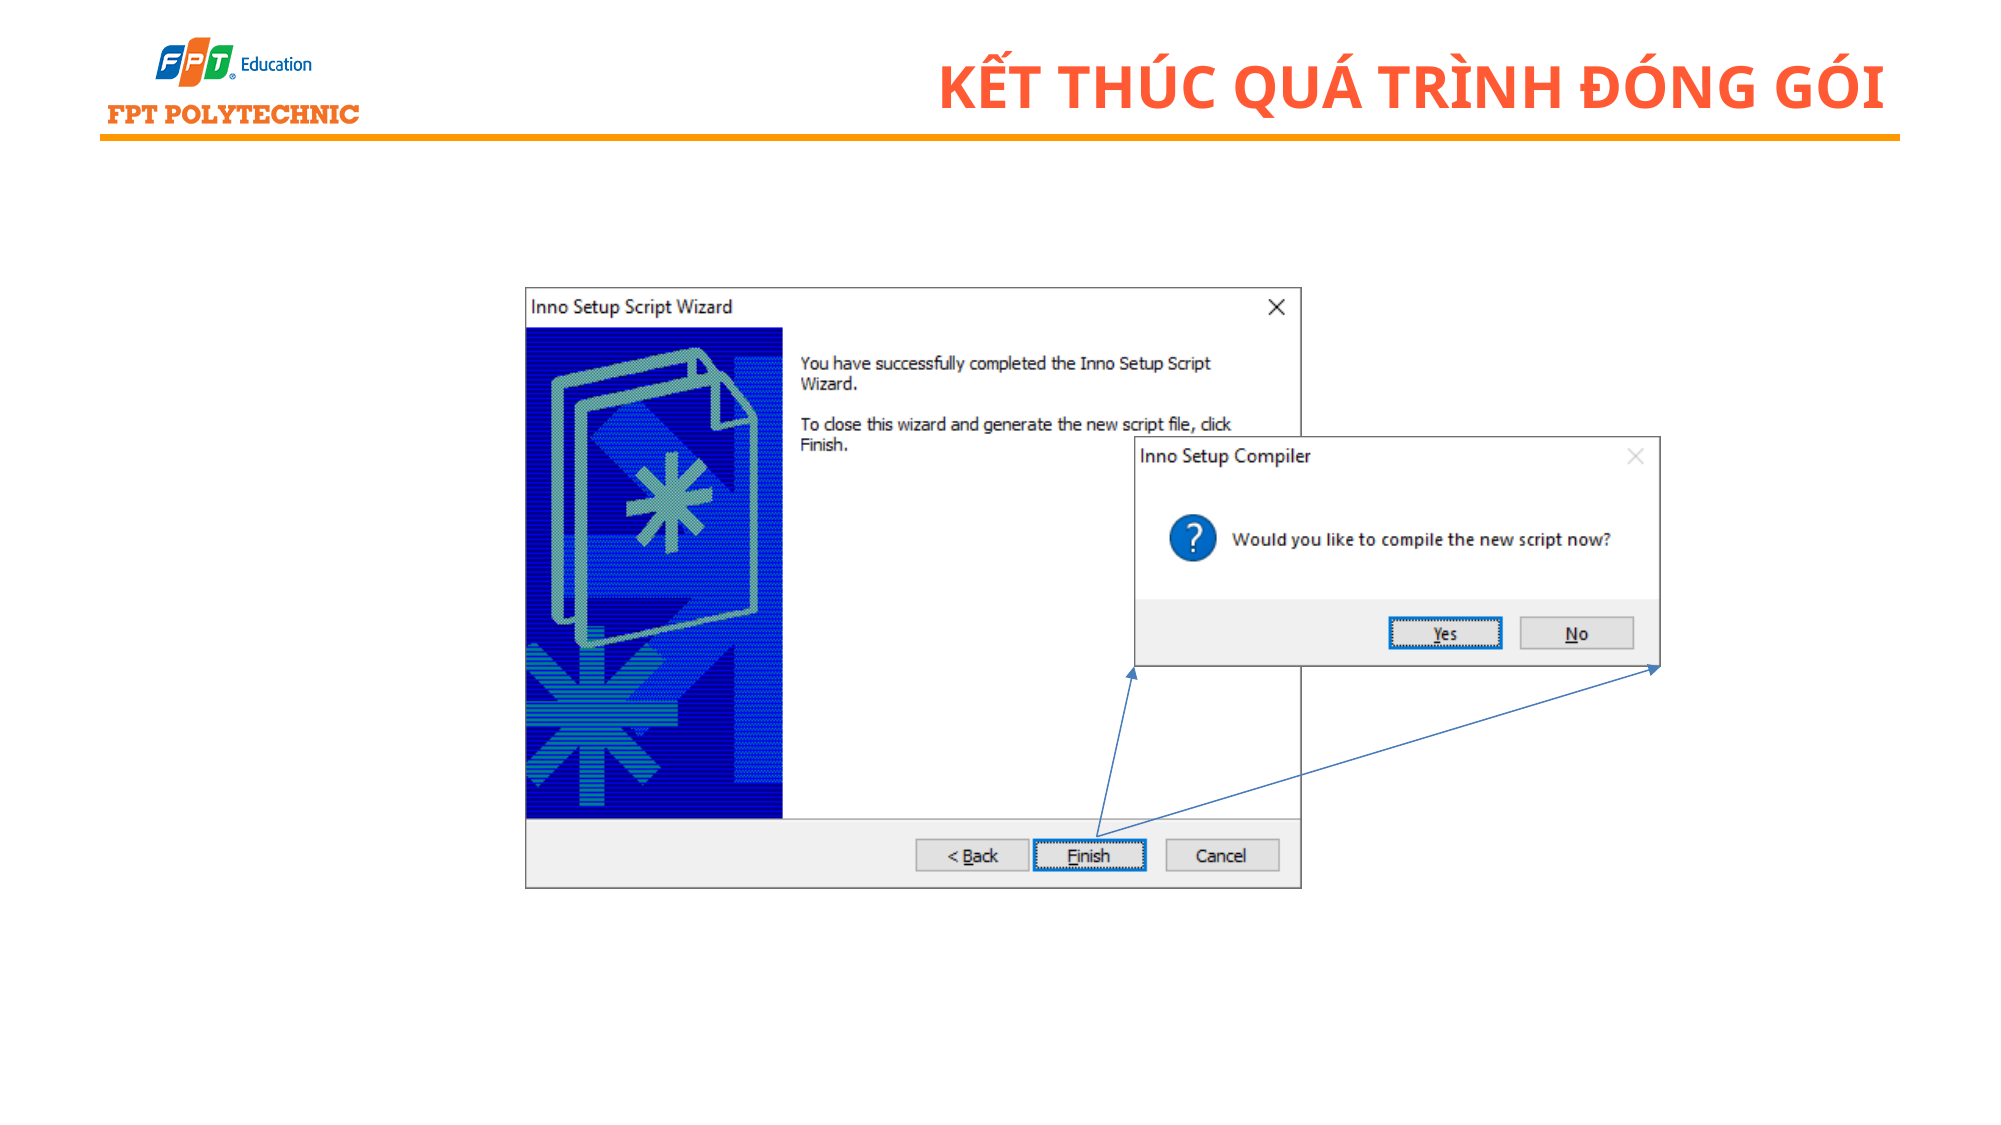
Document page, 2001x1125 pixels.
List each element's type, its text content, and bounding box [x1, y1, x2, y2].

picture [99, 25, 367, 143]
title Kết thúc quá trình đóng gói [366, 45, 1900, 125]
picture [524, 287, 1661, 890]
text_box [1096, 666, 1661, 837]
